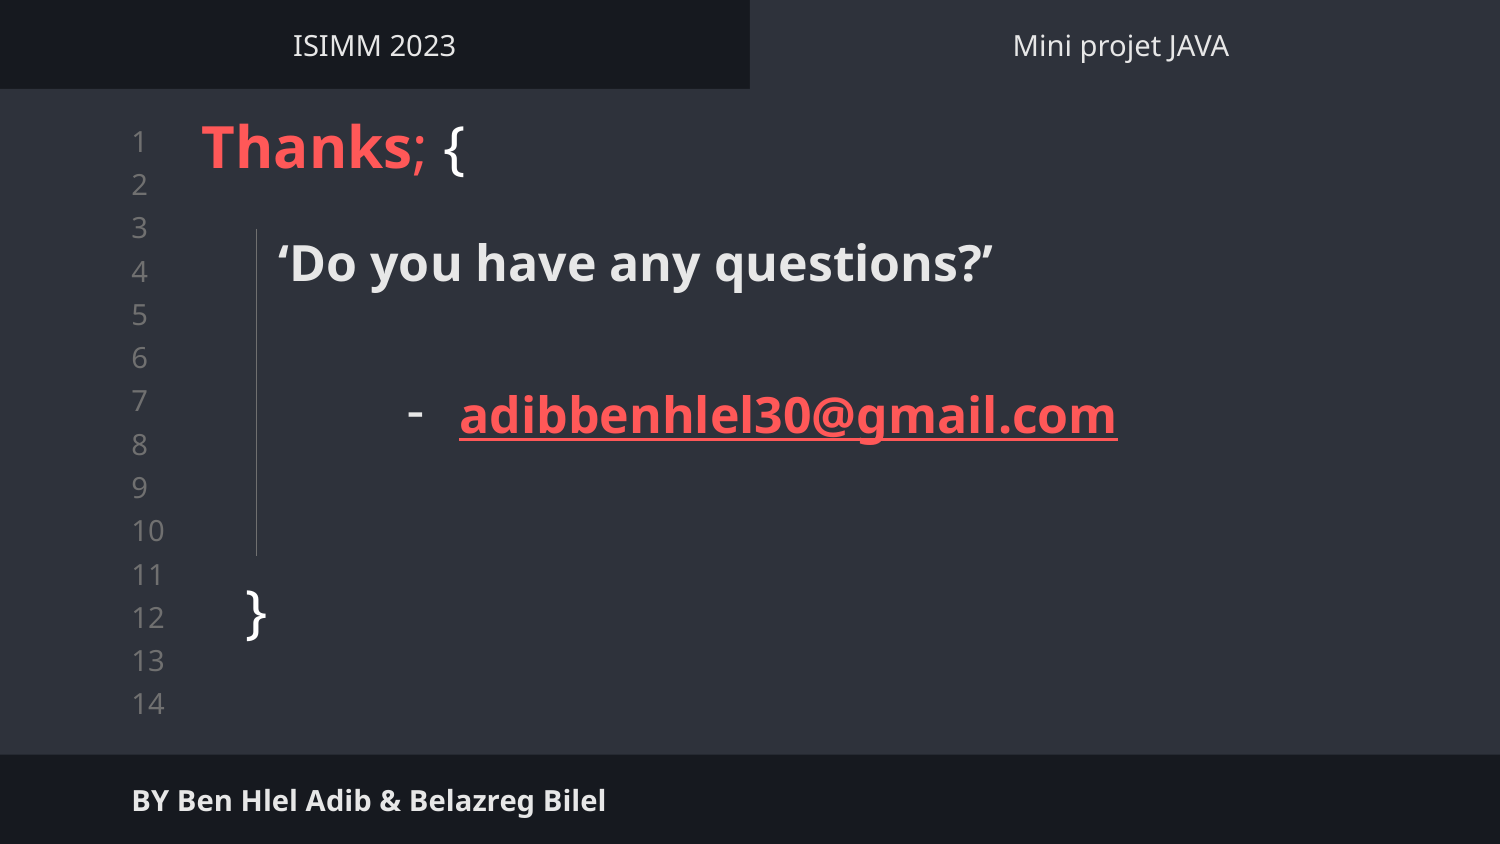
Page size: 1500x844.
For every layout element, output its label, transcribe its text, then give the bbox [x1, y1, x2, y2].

text_box ISIMM 2023 [0, 15, 749, 74]
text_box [214, 228, 299, 632]
text_box Mini projet JAVA [749, 15, 1500, 74]
text_box Thanks; { [186, 95, 690, 184]
text_box BY Ben Hlel Adib & Belazreg Bilel [116, 770, 915, 829]
text_box adibbenhlel30@gmail.com [369, 360, 1248, 476]
text_box ‘Do you have any questions?’ [263, 225, 1286, 297]
